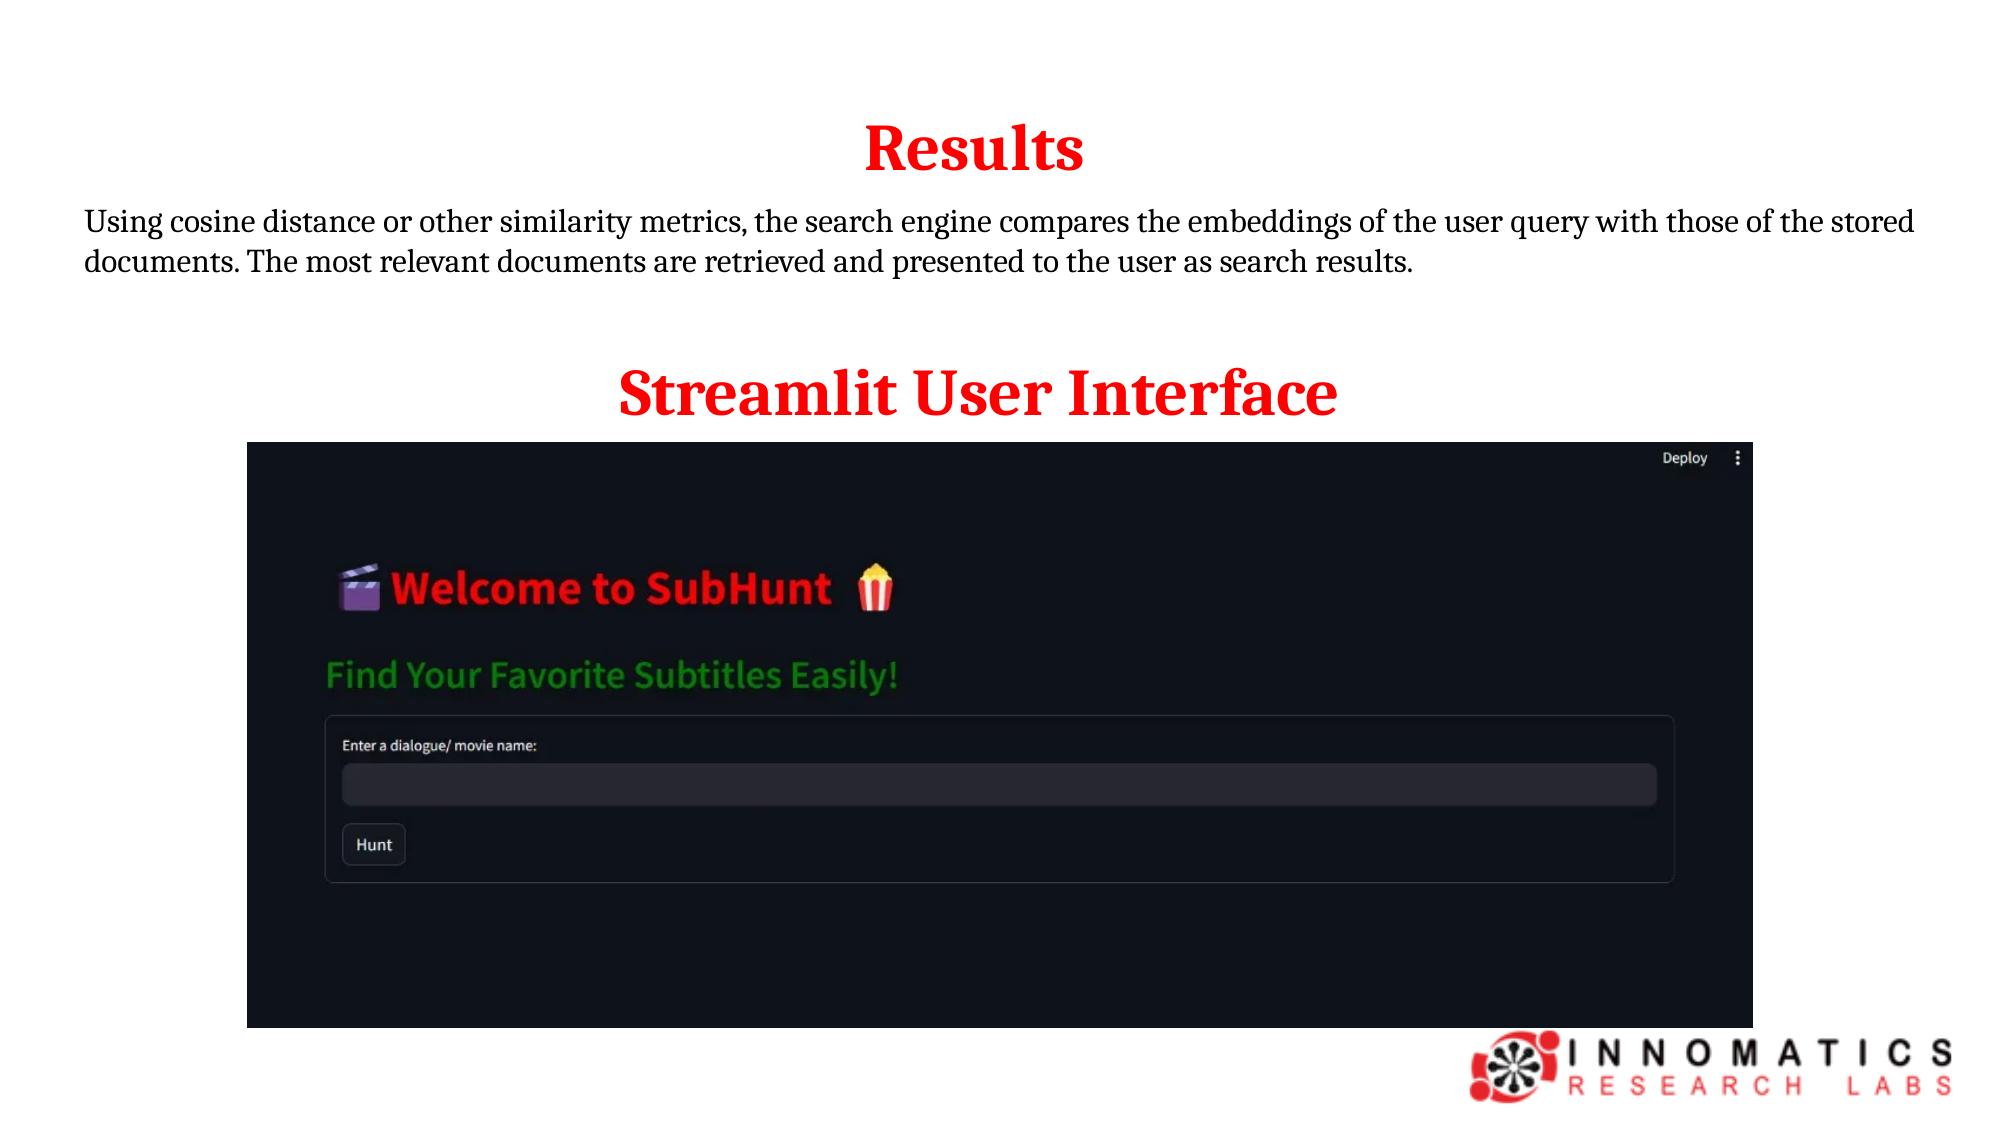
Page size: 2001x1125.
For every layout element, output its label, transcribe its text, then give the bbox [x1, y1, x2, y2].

picture [247, 442, 1975, 1125]
text_box Streamlit User Interface [303, 341, 1672, 436]
text_box Using cosine distance or other similarity metrics, the search engine compares the embeddings of the user query with those of the stored documents. The most relevant documents are retrieved and presented to the user as search results. [69, 192, 1943, 487]
text_box Results [291, 96, 1659, 192]
